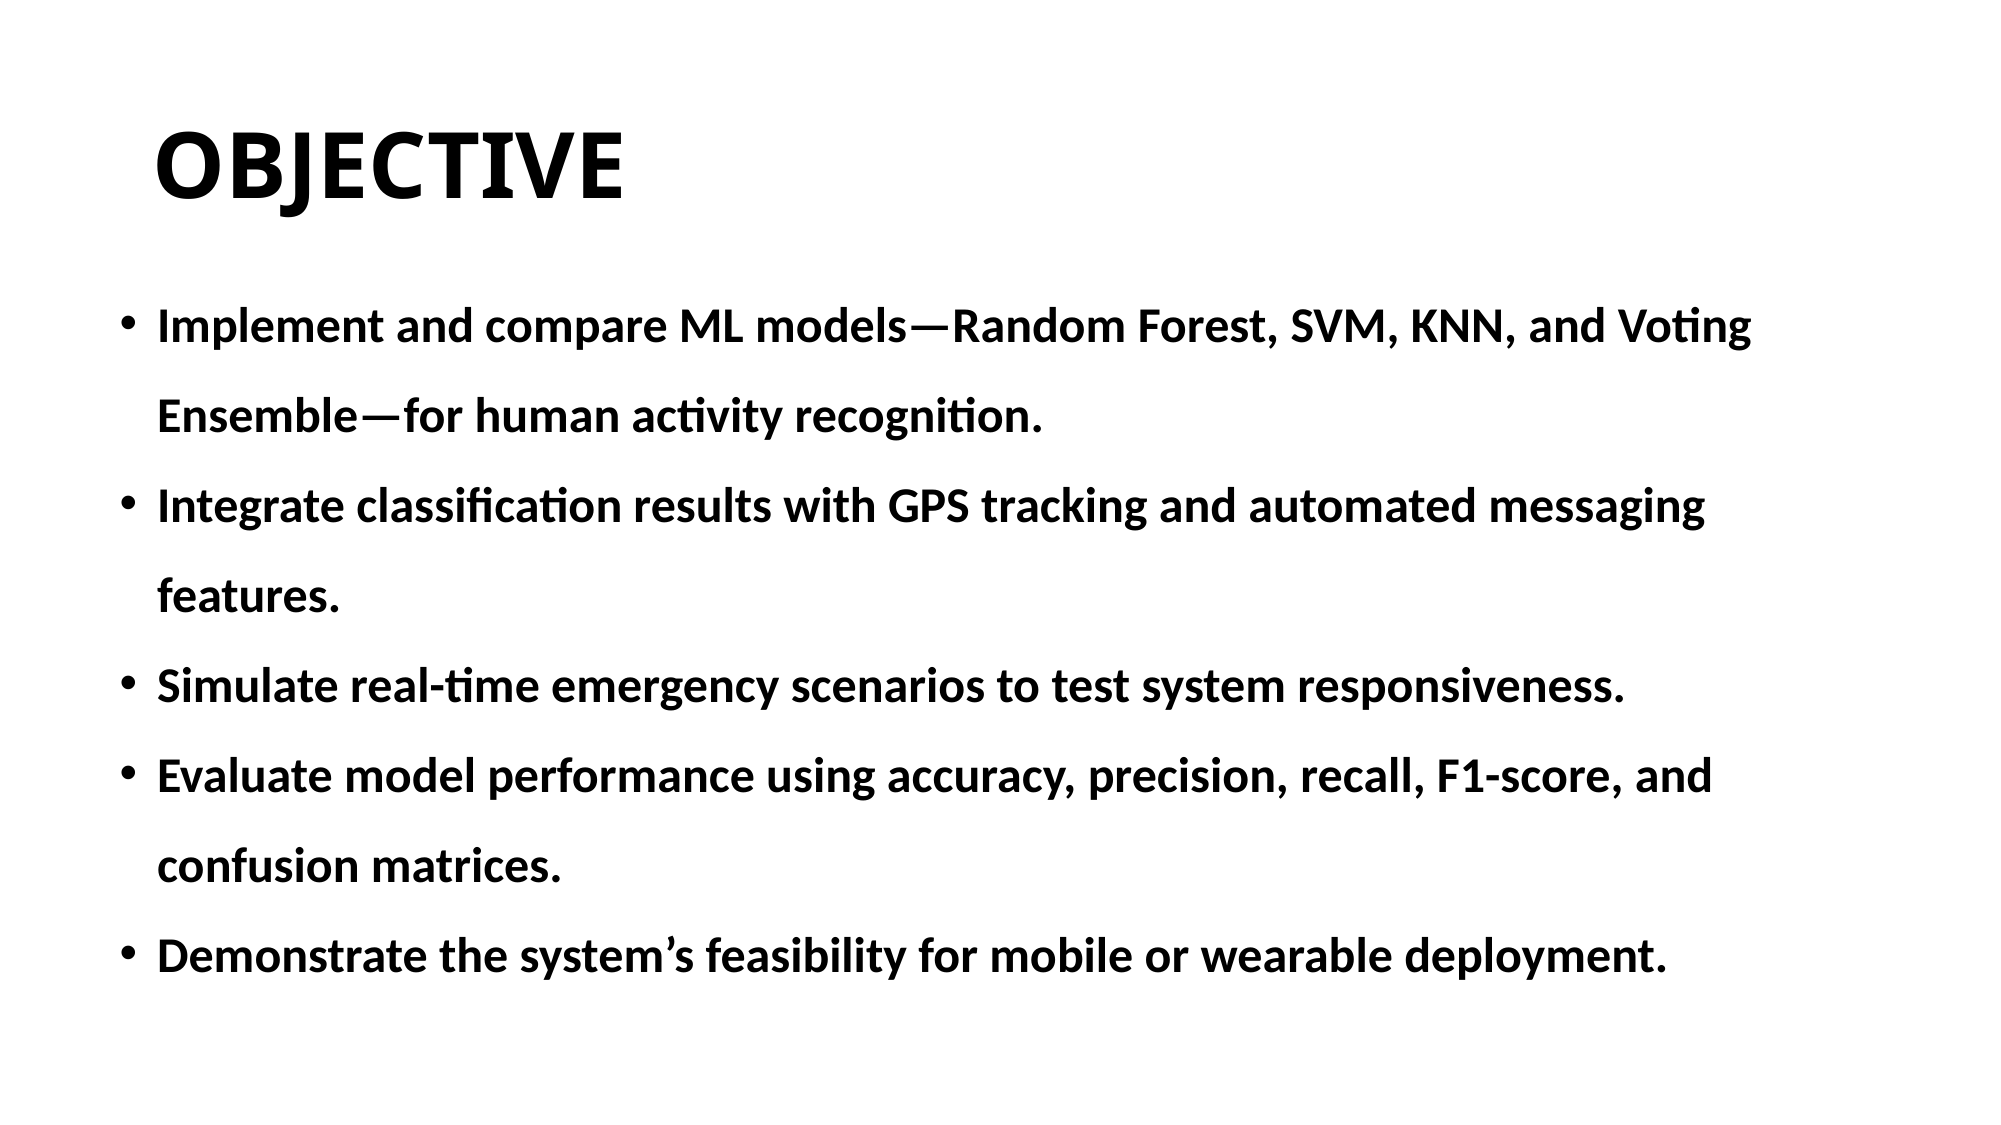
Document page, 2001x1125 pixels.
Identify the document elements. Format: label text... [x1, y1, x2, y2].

list Implement and compare ML models—Random Forest, SVM, KNN, and Voting Ensemble—for human activity recognition. Integrate classification results with GPS tracking and automated messaging features. Simulate real-time emergency scenarios to test system responsiveness. Evaluate model performance using accuracy, precision, recall, F1-score, and confusion matrices. Demonstrate the system’s feasibility for mobile or wearable deployment. [104, 255, 1896, 1081]
title OBJECTIVE [137, 59, 1863, 255]
